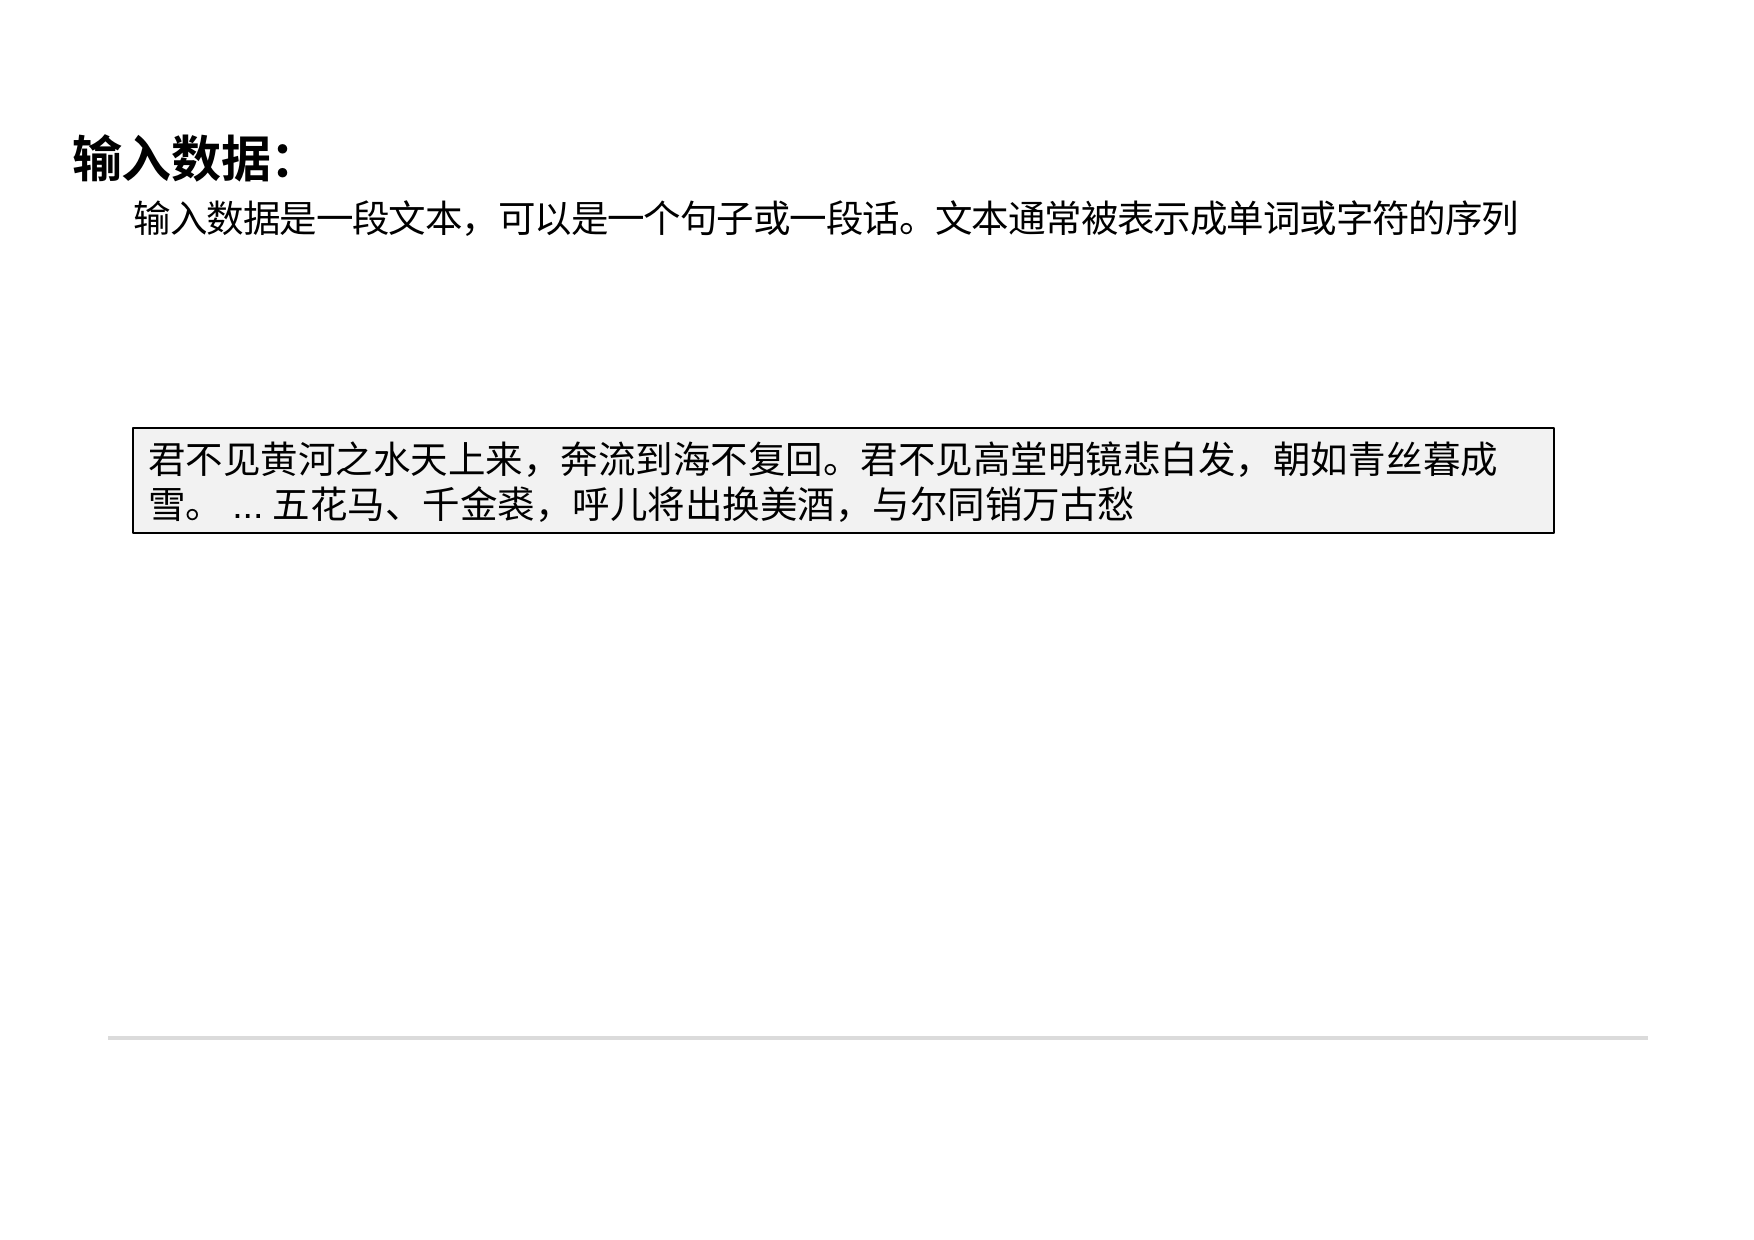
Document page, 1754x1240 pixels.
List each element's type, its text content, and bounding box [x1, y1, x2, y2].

text_box 君不见黄河之水天上来，奔流到海不复回。君不见高堂明镜悲白发，朝如青丝暮成雪。...五花马、千金裘，呼儿将出换美酒，与尔同销万古愁 [133, 428, 1555, 534]
picture [108, 1036, 1648, 1040]
text_box 输入数据： 输入数据是一段文本，可以是一个句子或一段话。文本通常被表示成单词或字符的序列 [58, 118, 1595, 402]
